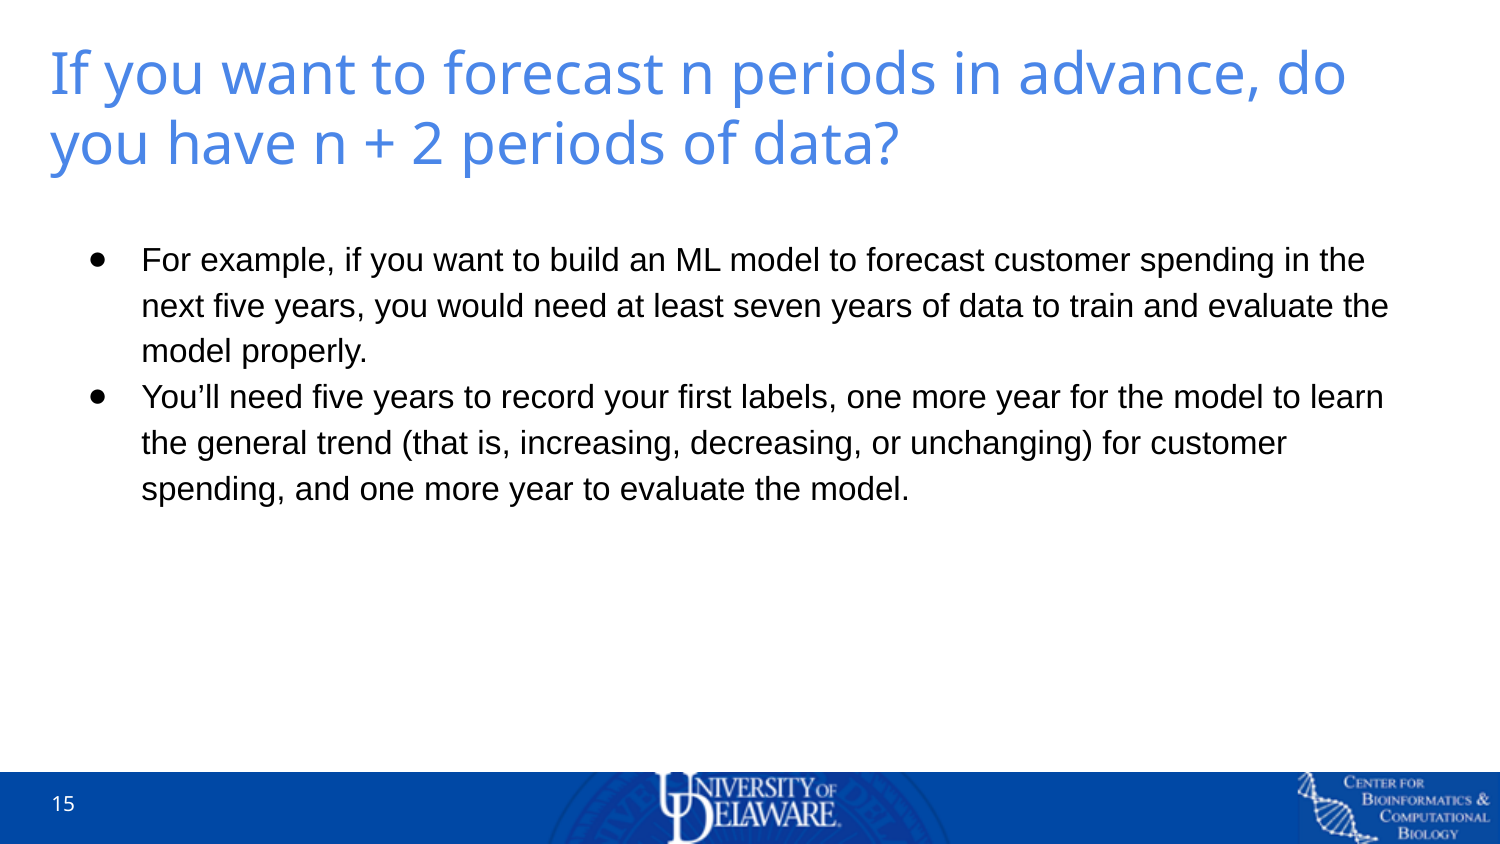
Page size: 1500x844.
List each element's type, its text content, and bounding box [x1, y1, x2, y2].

picture [0, 772, 1500, 844]
text_box For example, if you want to build an ML model to forecast customer spending in the next five years, you would need at least seven years of data to train and evaluate the model properly. You’ll need five years to record your first labels, one more year for the model to learn the general trend (that is, increasing, decreasing, or unchanging) for customer spending, and one more year to evaluate the model. [51, 216, 1440, 523]
title If you want to forecast n periods in advance, do you have n + 2 periods of data? [35, 21, 1456, 195]
